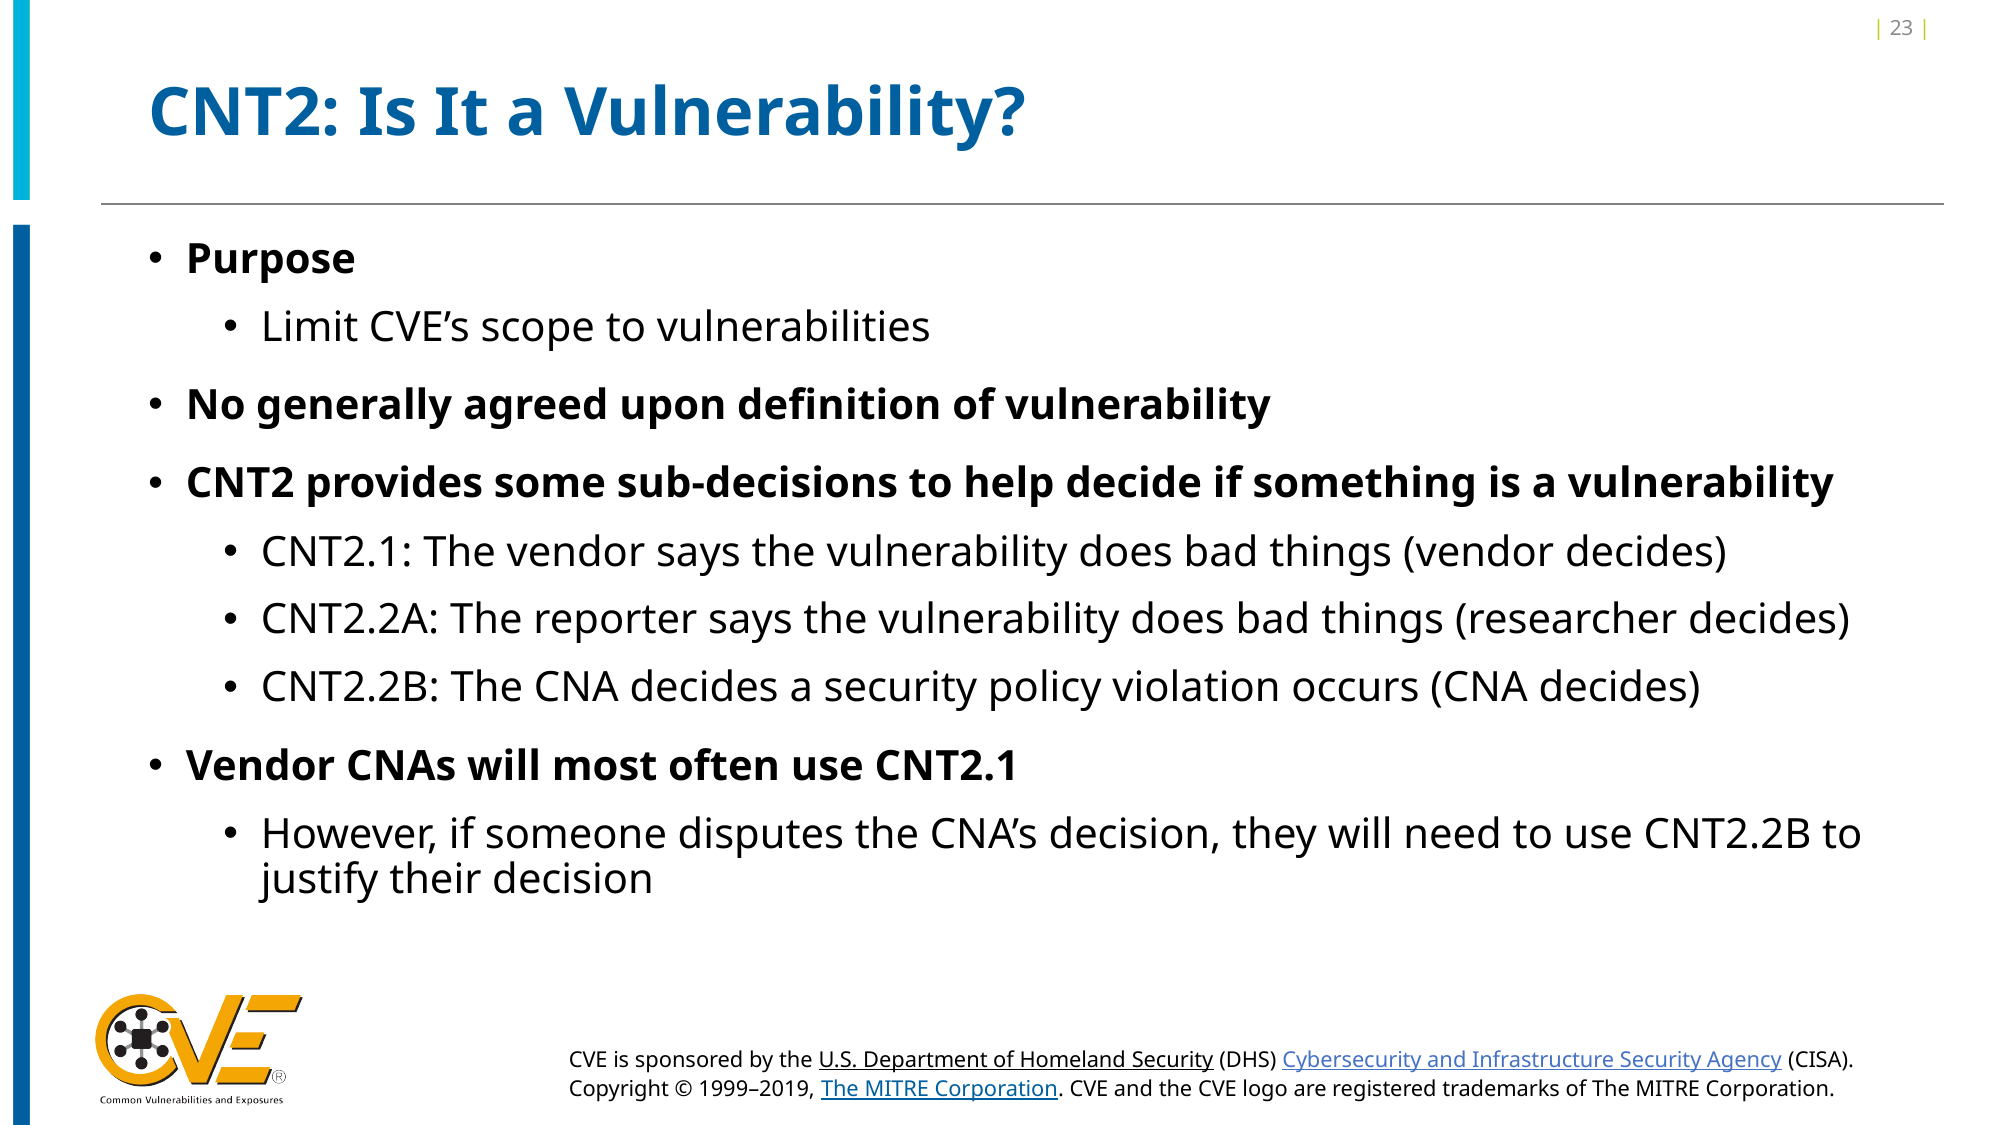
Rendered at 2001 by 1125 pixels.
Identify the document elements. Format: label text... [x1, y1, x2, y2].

picture [95, 994, 303, 1106]
title CNT2: Is It a Vulnerability? [133, 43, 1282, 187]
slide_number | 23 | [1836, 20, 1946, 50]
list Purpose Limit CVE’s scope to vulnerabilities No generally agreed upon definition of vulnerability CNT2 provides some sub-decisions to help decide if something is a vulnerability CNT2.1: The vendor says the vulnerability does bad things (vendor decides) CNT2.2A: The reporter says the vulnerability does bad things (researcher decides) CNT2.2B: The CNA decides a security policy violation occurs (CNA decides) Vendor CNAs will most often use CNT2.1 However, if someone disputes the CNA’s decision, they will need to use CNT2.2B to justify their decision [133, 229, 1934, 983]
